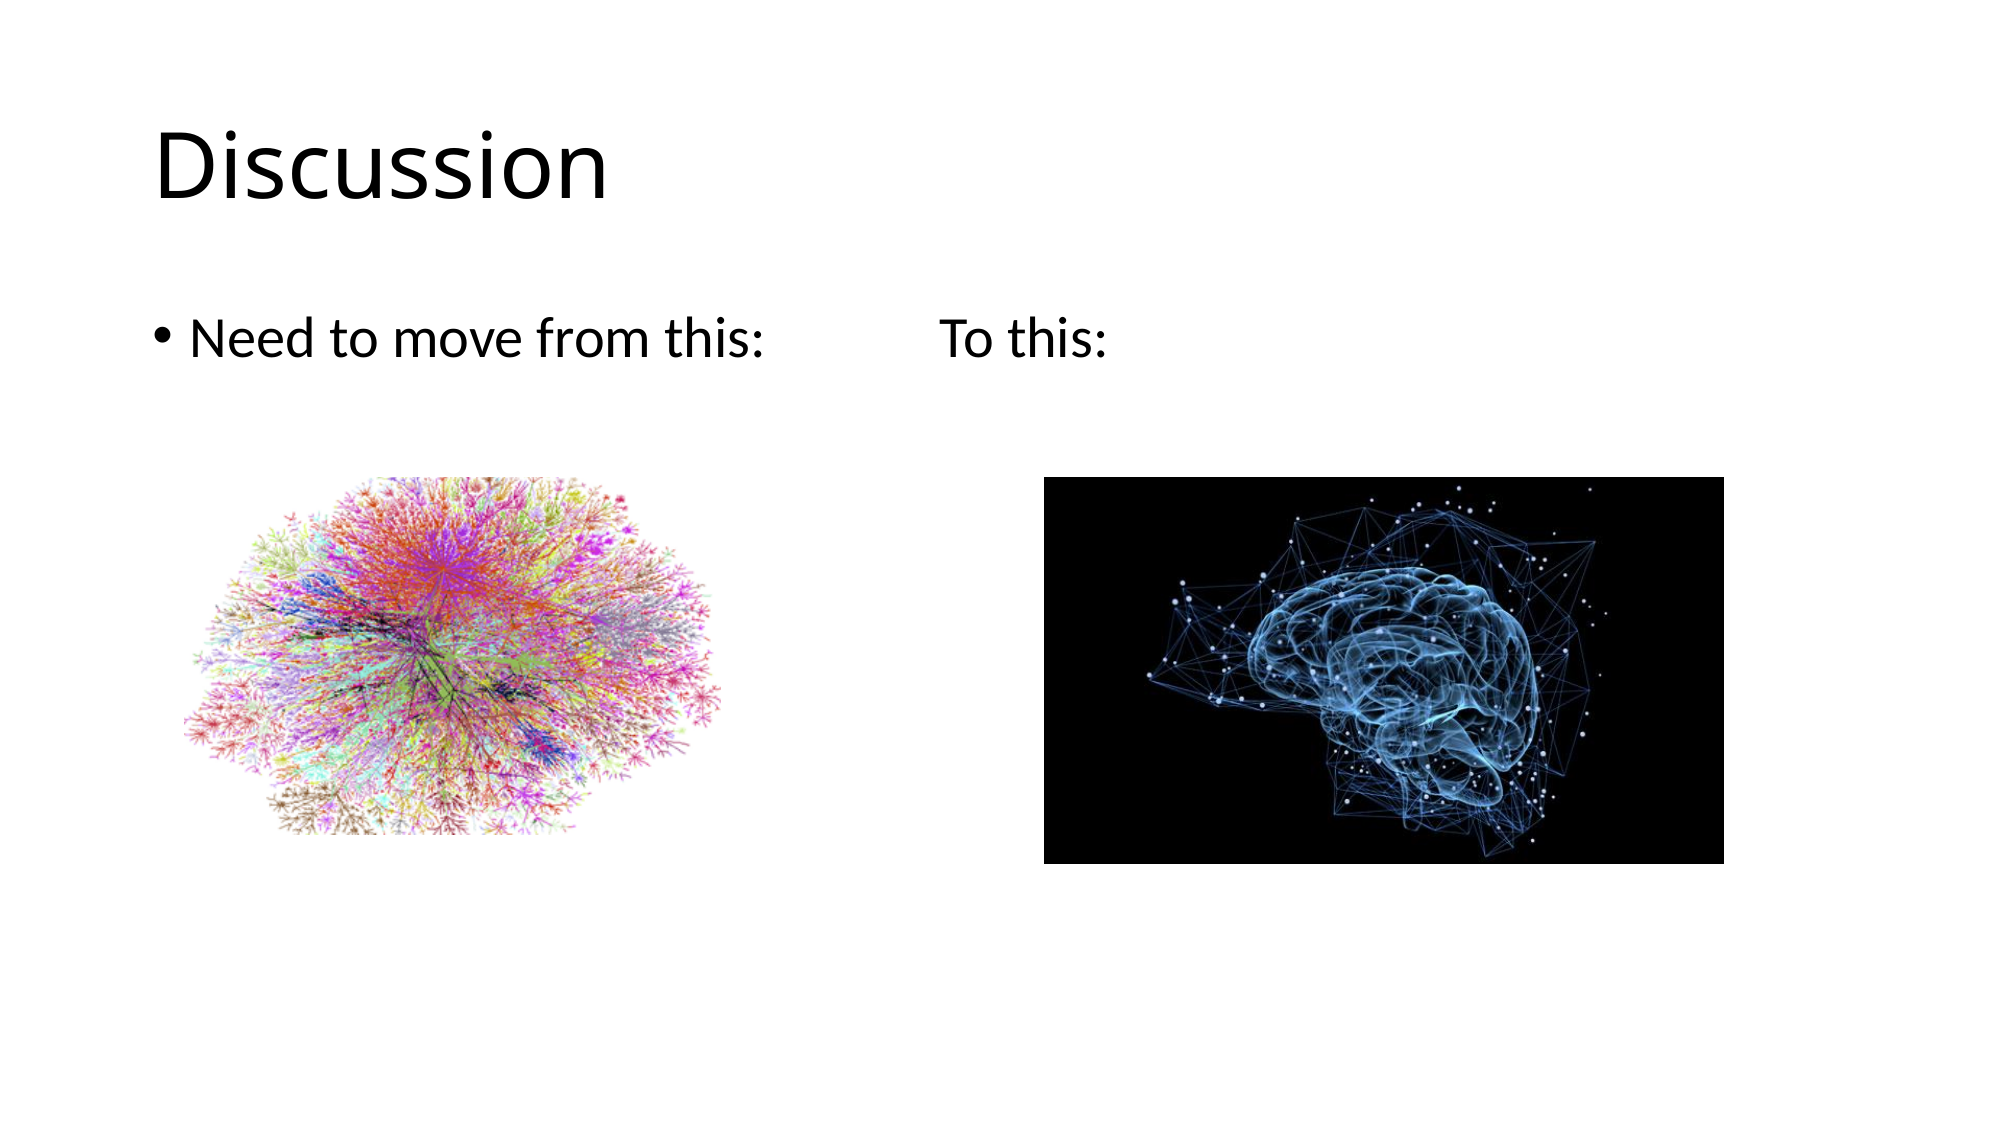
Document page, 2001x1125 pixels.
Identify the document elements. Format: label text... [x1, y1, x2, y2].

picture [183, 477, 721, 835]
picture [1044, 477, 1724, 864]
list Need to move from this: To this: [137, 299, 1863, 1014]
title Discussion [137, 59, 1863, 278]
